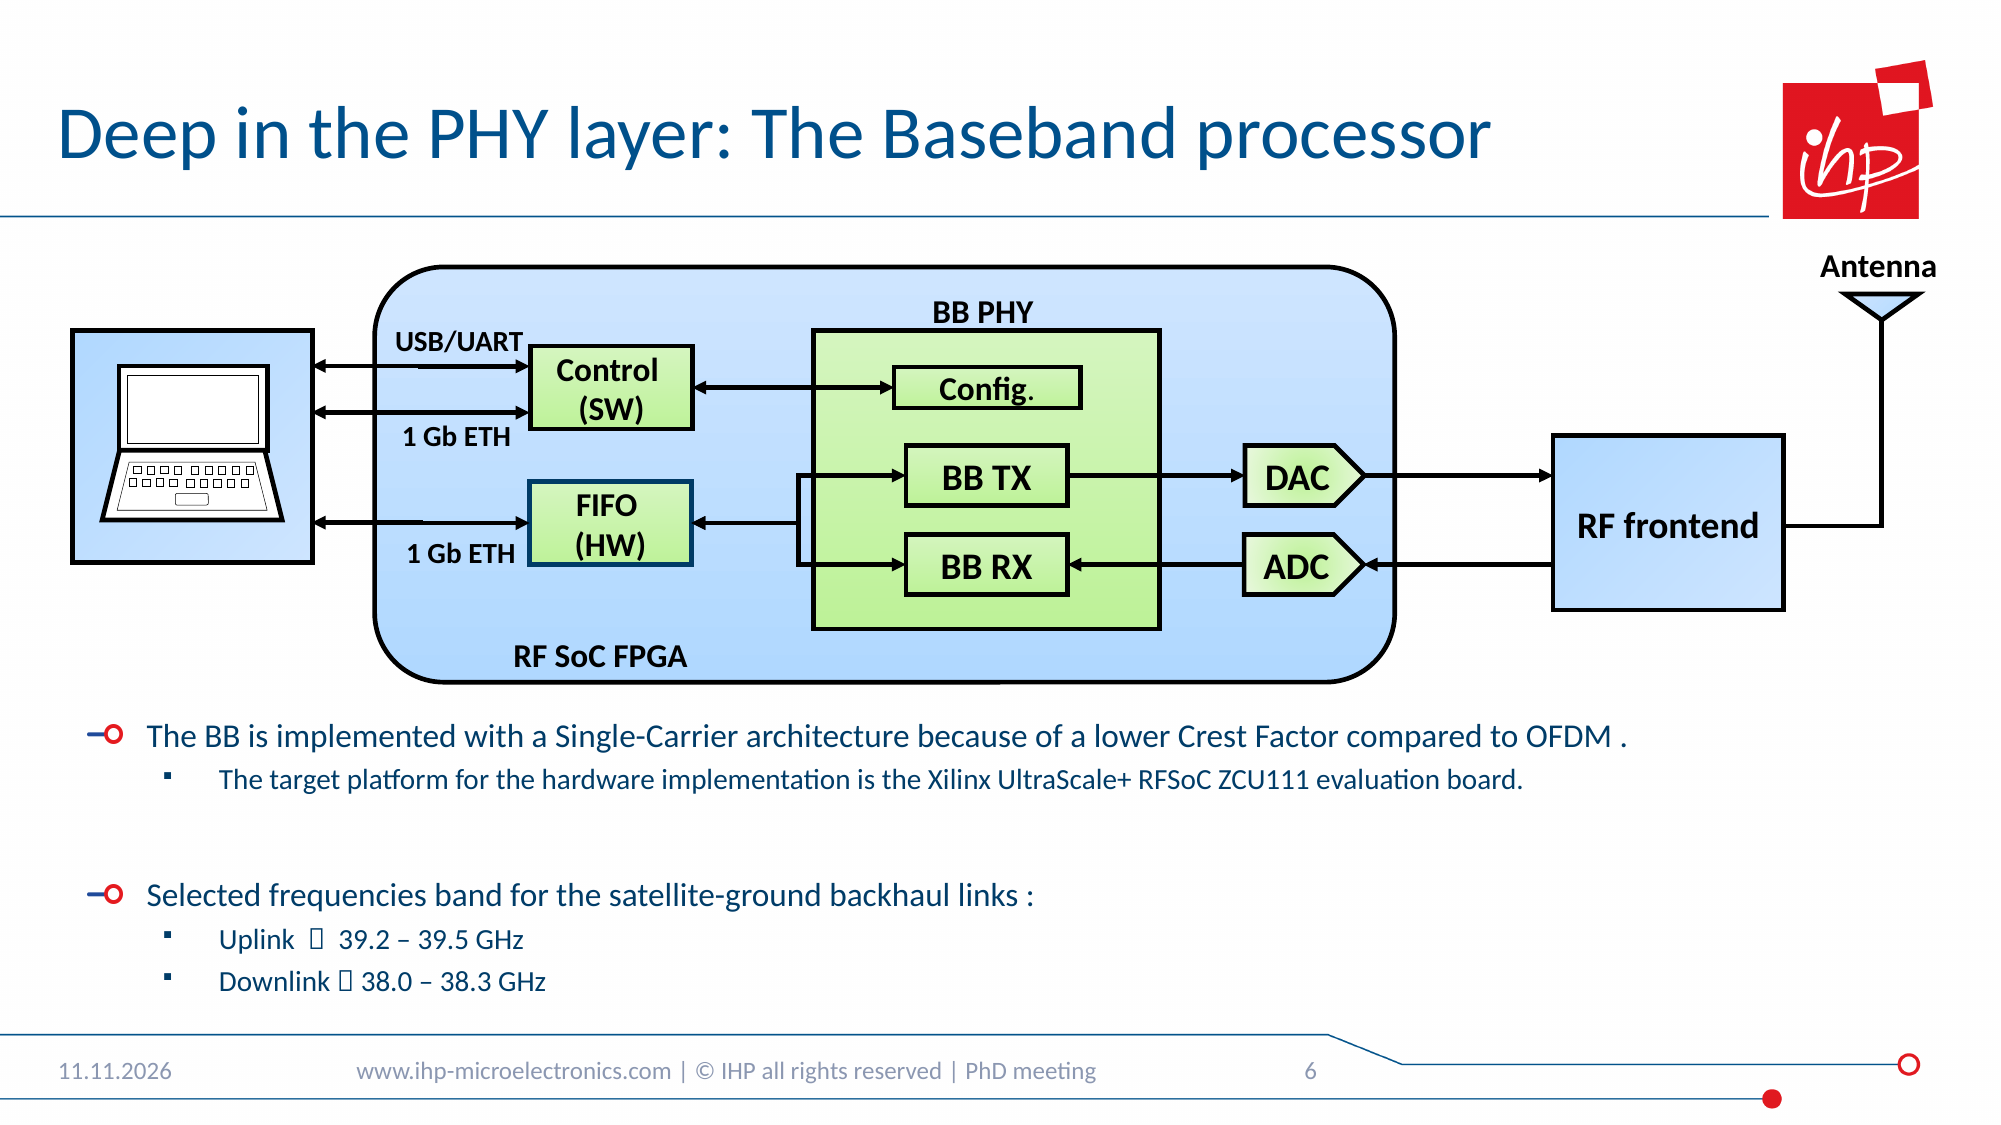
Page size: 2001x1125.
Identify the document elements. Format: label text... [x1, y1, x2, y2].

list The BB is implemented with a Single-Carrier architecture because of a lower Crest Factor compared to OFDM . The target platform for the hardware implementation is the Xilinx UltraScale+ RFSoC ZCU111 evaluation board. Selected frequencies band for the satellite-ground backhaul links : Uplink  39.2 – 39.5 GHz Downlink  38.0 – 38.3 GHz [72, 710, 1983, 1028]
text_box ADC [1243, 533, 1364, 596]
text_box 1 Gb ETH [391, 526, 550, 577]
text_box Control (SW) [530, 345, 693, 430]
picture [0, 0, 2001, 1125]
text_box FIFO (HW) [529, 480, 692, 566]
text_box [102, 365, 283, 520]
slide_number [42, 1039, 200, 1100]
text_box RF frontend [1552, 435, 1785, 611]
text_box [71, 330, 313, 563]
text_box RF SoC FPGA [498, 626, 753, 682]
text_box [691, 475, 906, 522]
footer www.ihp-microelectronics.com | © IHP all rights reserved | PhD meeting [200, 1039, 1253, 1100]
text_box [373, 525, 1396, 684]
text_box [373, 389, 812, 522]
text_box [812, 329, 1161, 474]
text_box USB/UART [380, 315, 563, 366]
text_box [373, 265, 1396, 474]
text_box Antenna [1805, 236, 1983, 292]
text_box [906, 478, 1161, 563]
text_box 1 Gb ETH [387, 409, 545, 460]
text_box Config. [893, 366, 1082, 409]
text_box BB TX [905, 445, 1068, 506]
text_box BB PHY [813, 282, 1160, 337]
text_box BB RX [905, 534, 1068, 595]
text_box [812, 566, 1161, 630]
title Deep in the PHY layer: The Baseband processor [42, 52, 1768, 216]
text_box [691, 522, 906, 565]
text_box [1161, 477, 1396, 563]
text_box [1841, 293, 1922, 322]
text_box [1783, 320, 1882, 527]
slide_number 6 [1253, 1039, 1333, 1100]
text_box DAC [1244, 444, 1364, 507]
